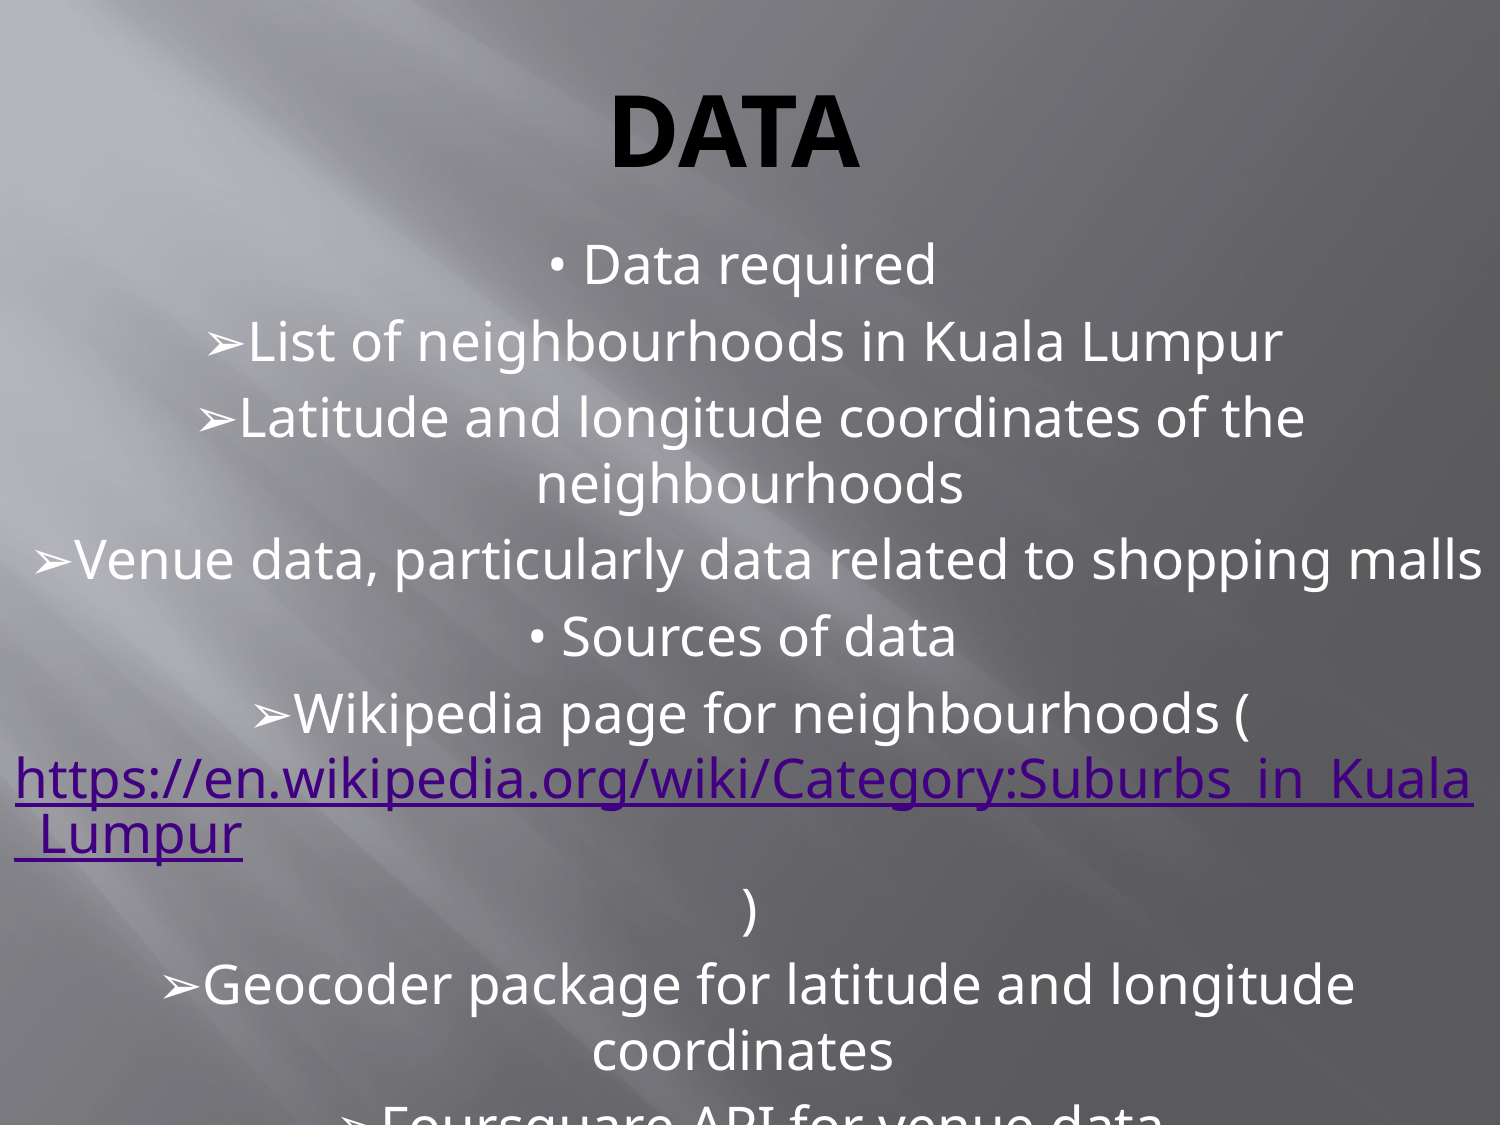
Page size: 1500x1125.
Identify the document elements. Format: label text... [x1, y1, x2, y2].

title Data [58, 35, 1409, 188]
subtitle • Data required ➢List of neighbourhoods in Kuala Lumpur ➢Latitude and longitude coordinates of the neighbourhoods ➢Venue data, particularly data related to shopping malls • Sources of data ➢Wikipedia page for neighbourhoods (https://en.wikipedia.org/wiki/Category:Suburbs_in_Kuala_Lumpur) ➢Geocoder package for latitude and longitude coordinates ➢Foursquare API for venue data [0, 222, 1500, 1125]
